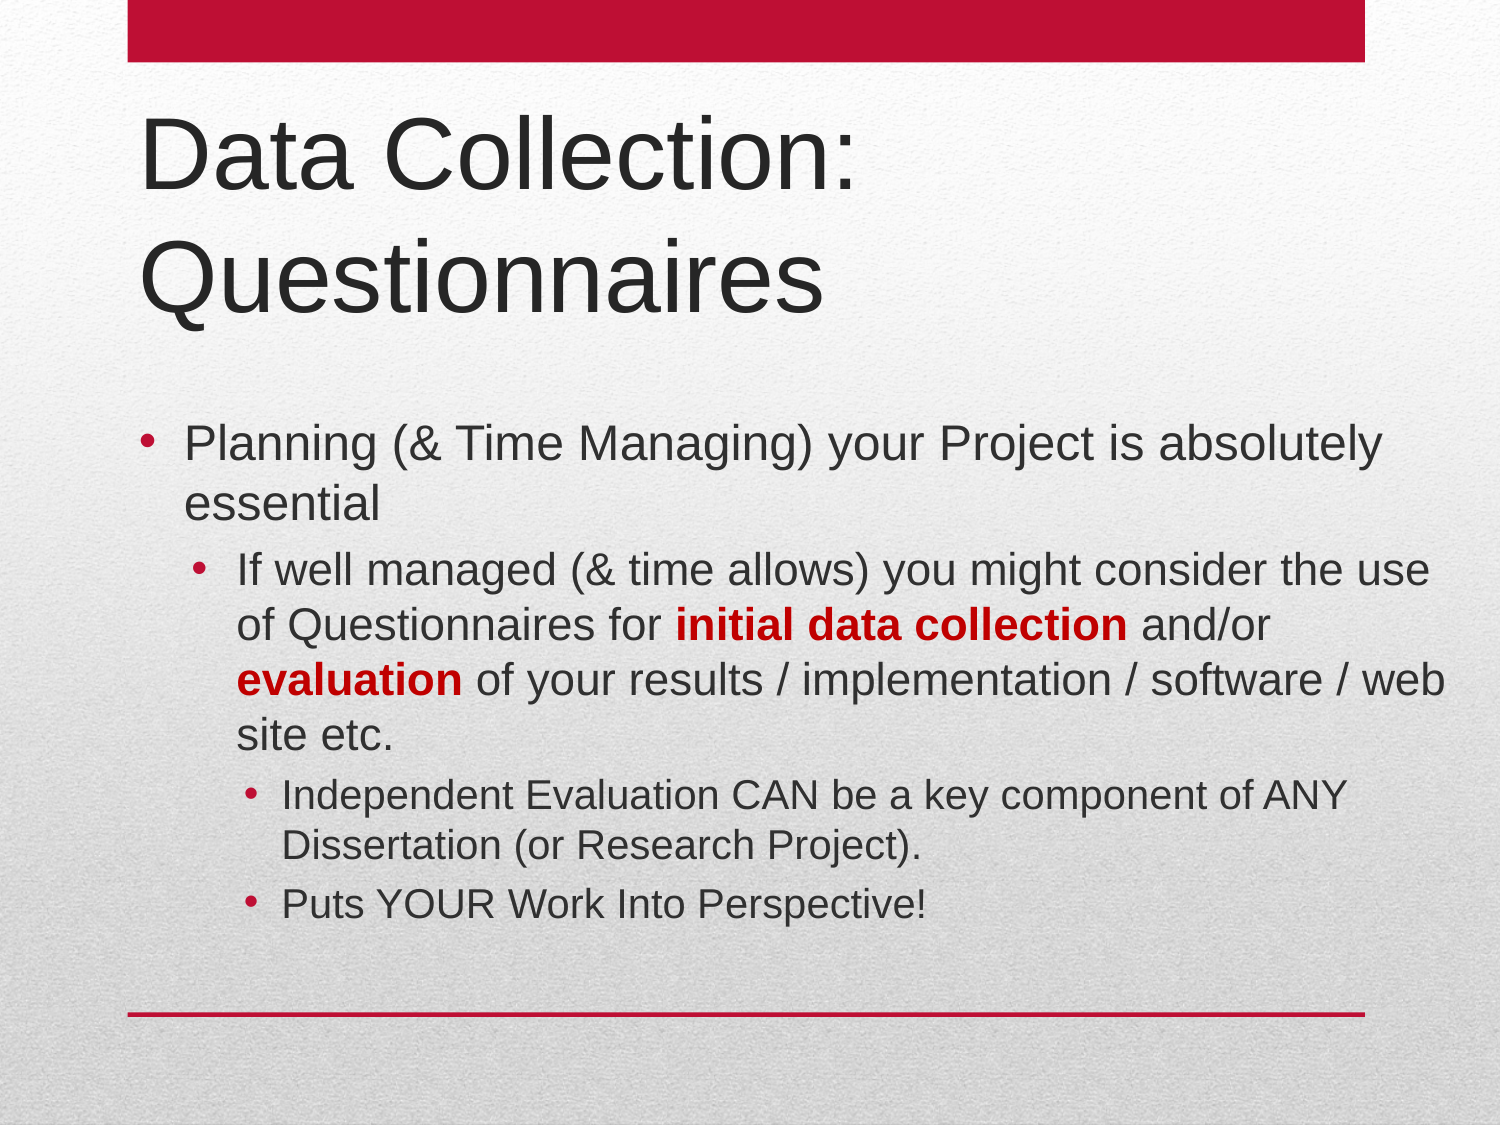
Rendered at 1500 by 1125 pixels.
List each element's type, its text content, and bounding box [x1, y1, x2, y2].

list Planning (& Time Managing) your Project is absolutely essential If well managed (& time allows) you might consider the use of Questionnaires for initial data collection and/or evaluation of your results / implementation / software / web site etc. Independent Evaluation CAN be a key component of ANY Dissertation (or Research Project). Puts YOUR Work Into Perspective! [123, 349, 1483, 988]
title Data Collection: Questionnaires [123, 78, 1237, 341]
